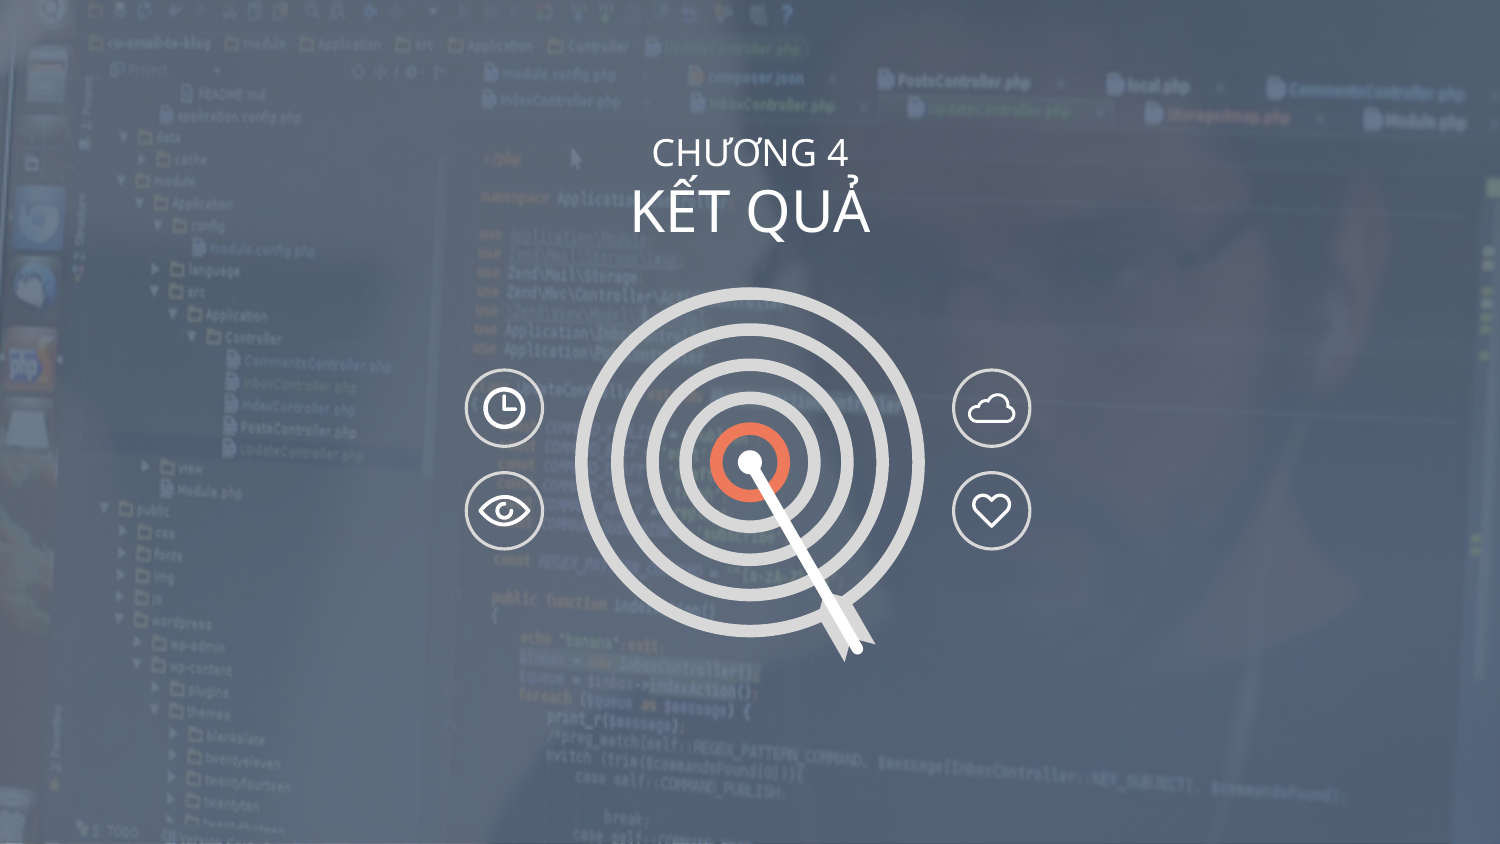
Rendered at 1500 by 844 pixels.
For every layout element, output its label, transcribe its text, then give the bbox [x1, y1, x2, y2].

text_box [478, 494, 531, 527]
text_box [0, 0, 1500, 844]
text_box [581, 293, 919, 663]
text_box [953, 472, 1030, 549]
text_box CHƯƠNG 4 KẾT QUẢ [219, 119, 1281, 254]
text_box [968, 393, 1016, 423]
text_box [972, 493, 1012, 528]
text_box [466, 472, 543, 549]
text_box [483, 386, 526, 430]
text_box [953, 369, 1030, 447]
text_box [466, 369, 543, 447]
